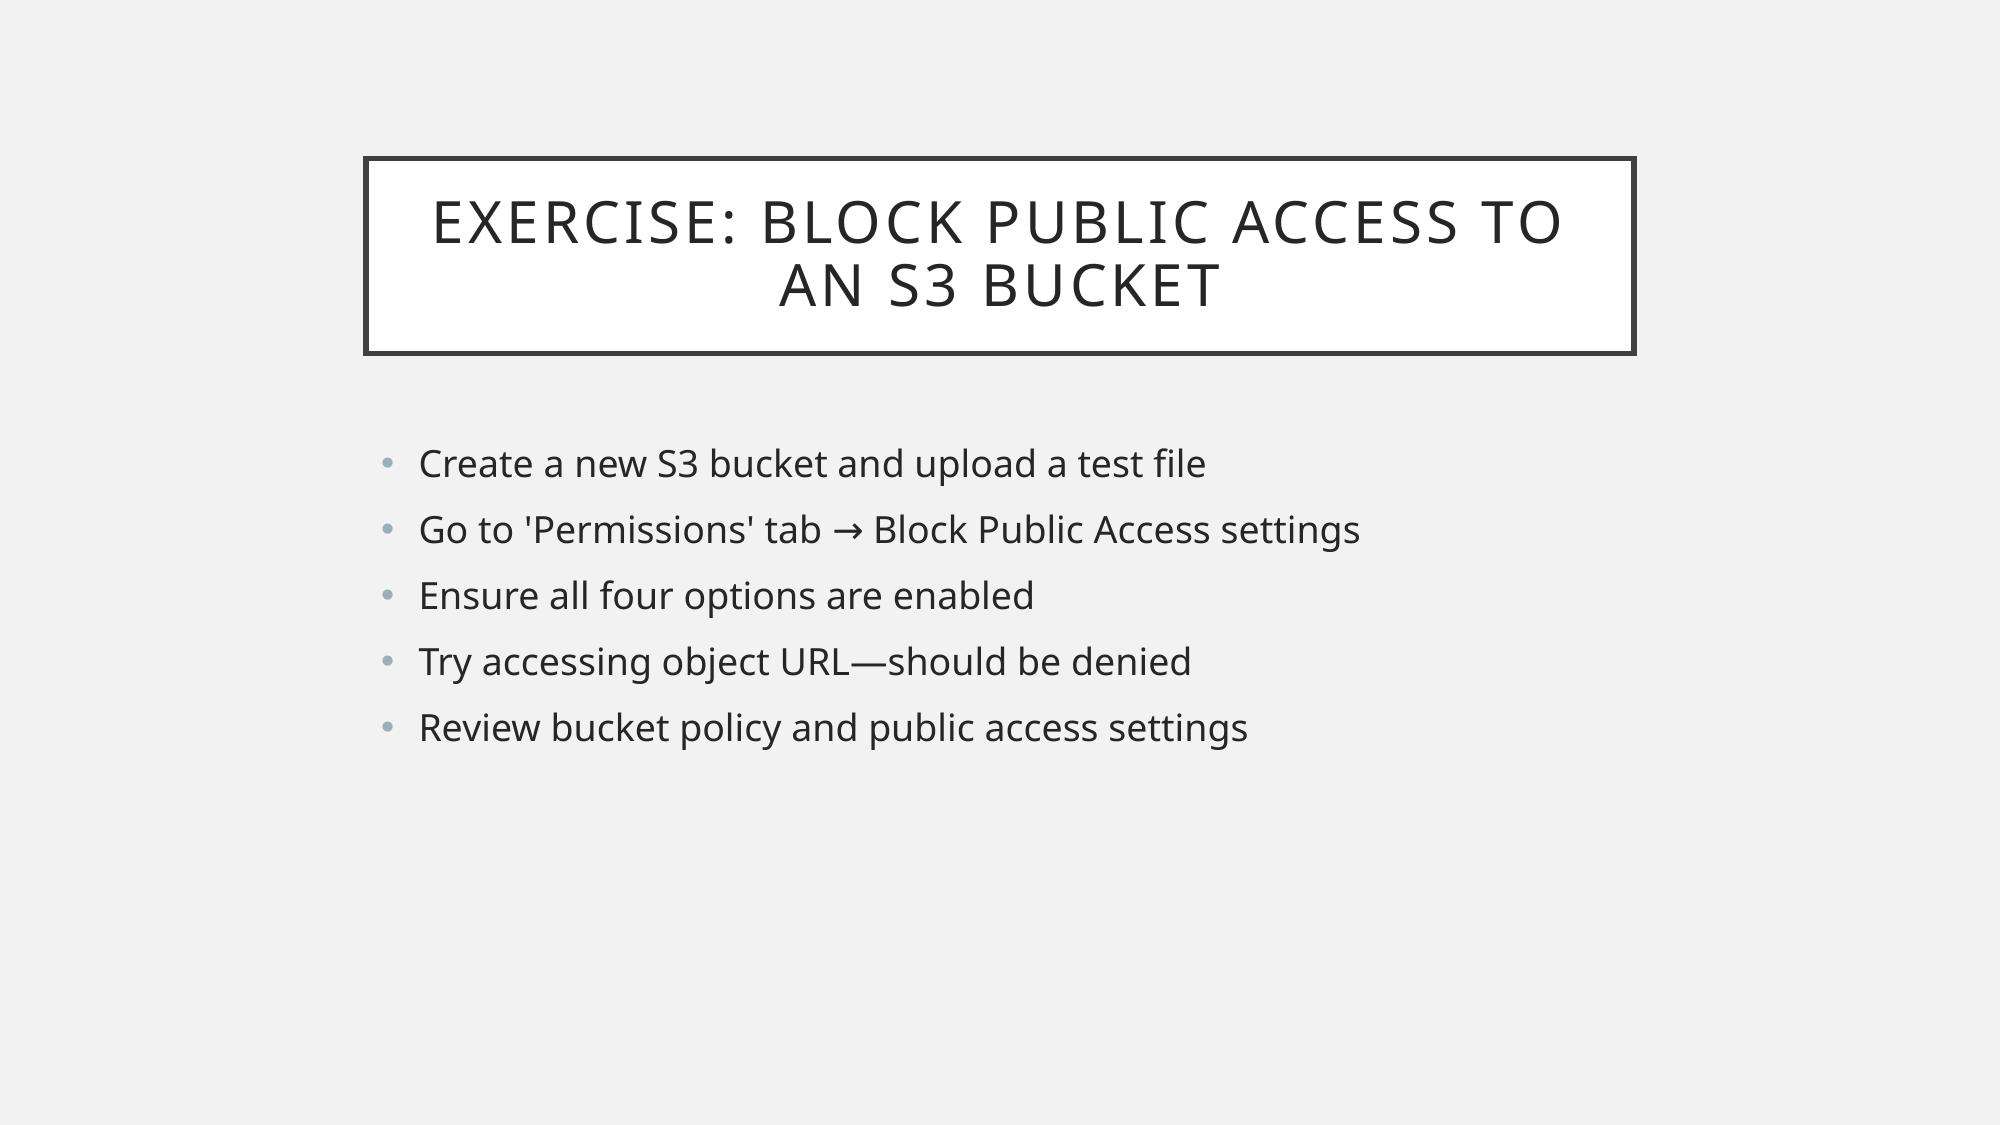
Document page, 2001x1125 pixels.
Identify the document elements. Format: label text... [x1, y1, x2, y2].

title Exercise: Block Public Access to an S3 Bucket [363, 156, 1637, 356]
list Create a new S3 bucket and upload a test file Go to 'Permissions' tab → Block Public Access settings Ensure all four options are enabled Try accessing object URL—should be denied Review bucket policy and public access settings [366, 432, 1634, 942]
